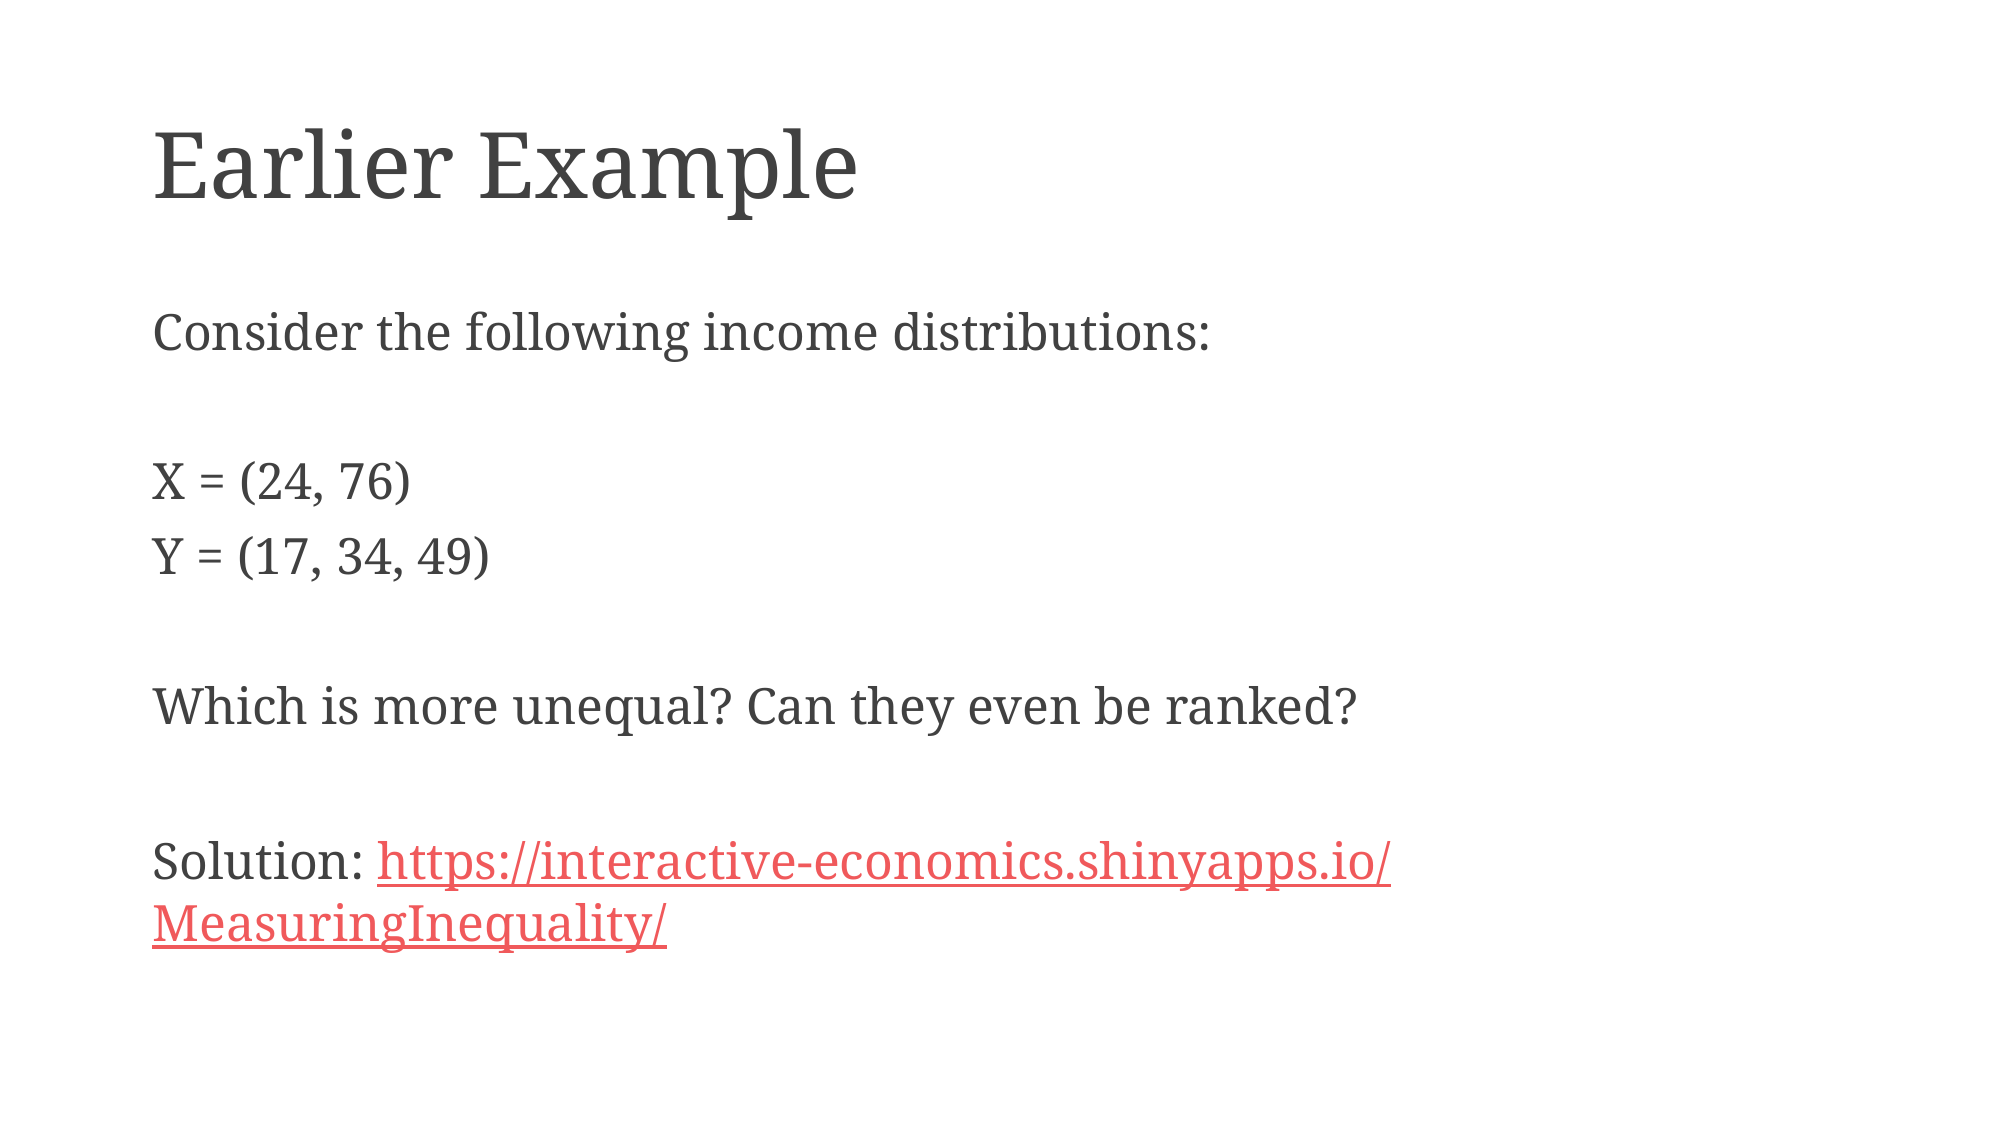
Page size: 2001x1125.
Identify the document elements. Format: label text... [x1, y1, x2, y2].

title Earlier Example [137, 59, 1863, 278]
list Consider the following income distributions: X = (24, 76) Y = (17, 34, 49) Which is more unequal? Can they even be ranked? Solution: https://interactive-economics.shinyapps.io/MeasuringInequality/ [137, 299, 1863, 1014]
